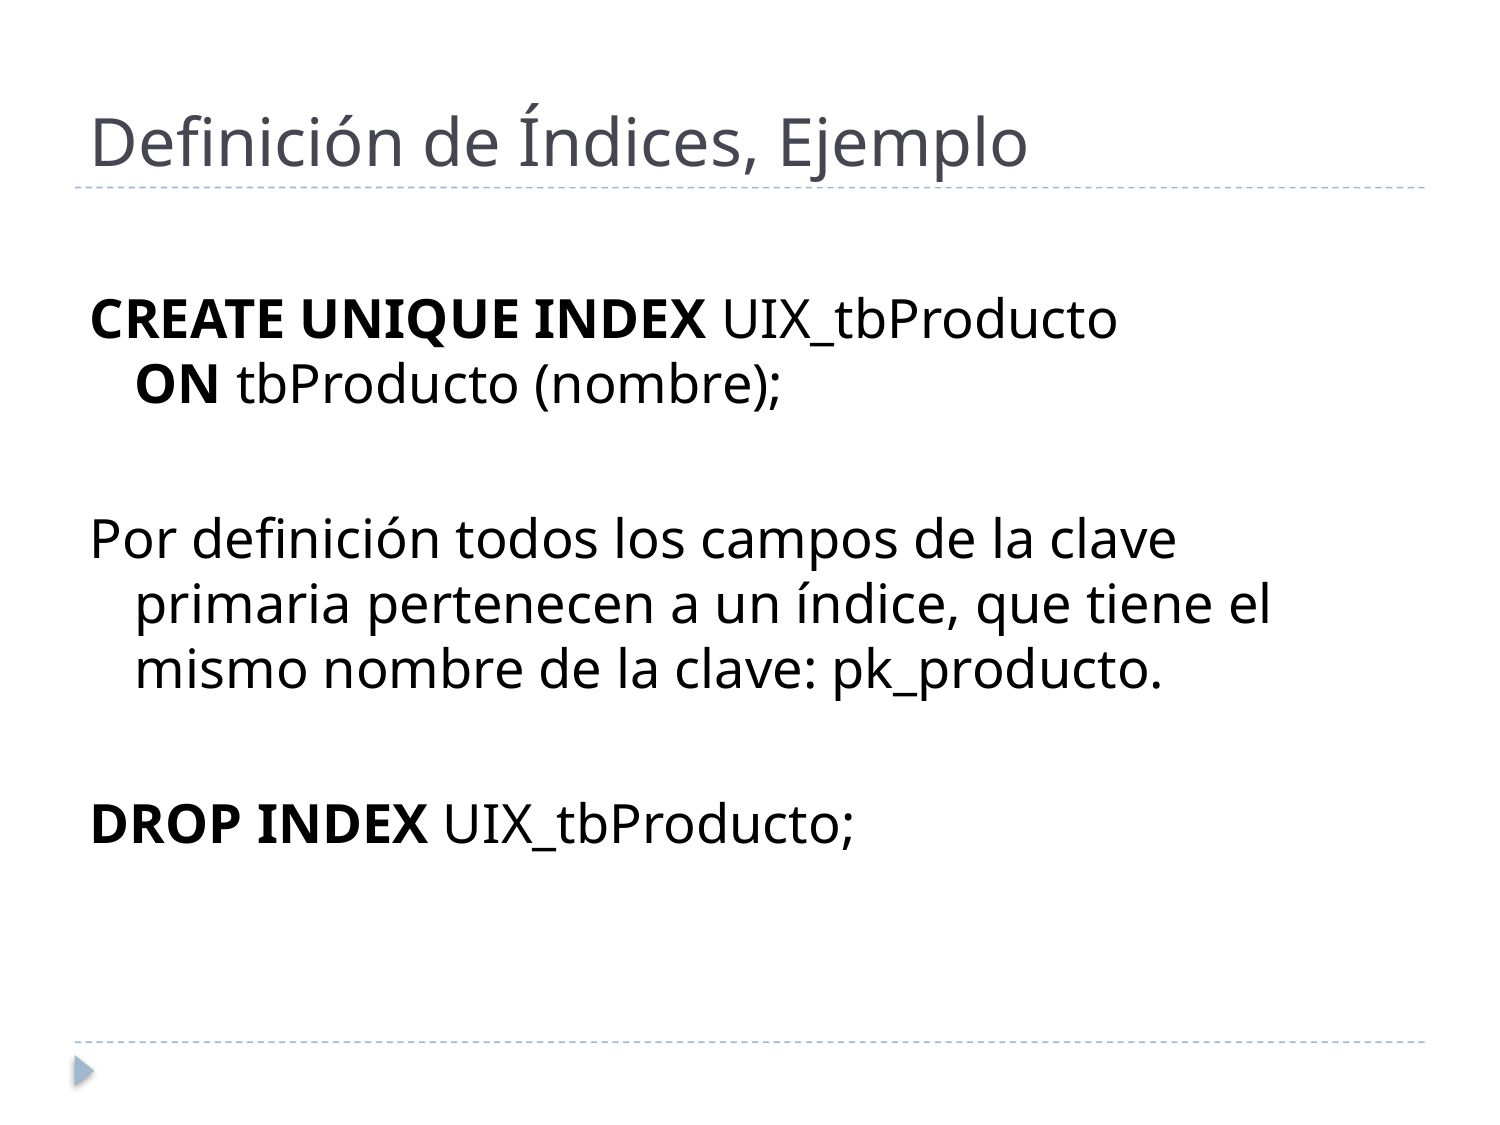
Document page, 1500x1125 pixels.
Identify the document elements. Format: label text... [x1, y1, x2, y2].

title Definición de Índices, Ejemplo [75, 24, 1425, 188]
list CREATE UNIQUE INDEX UIX_tbProducto ON tbProducto (nombre); Por definición todos los campos de la clave primaria pertenecen a un índice, que tiene el mismo nombre de la clave: pk_producto. DROP INDEX UIX_tbProducto; [75, 200, 1425, 1010]
